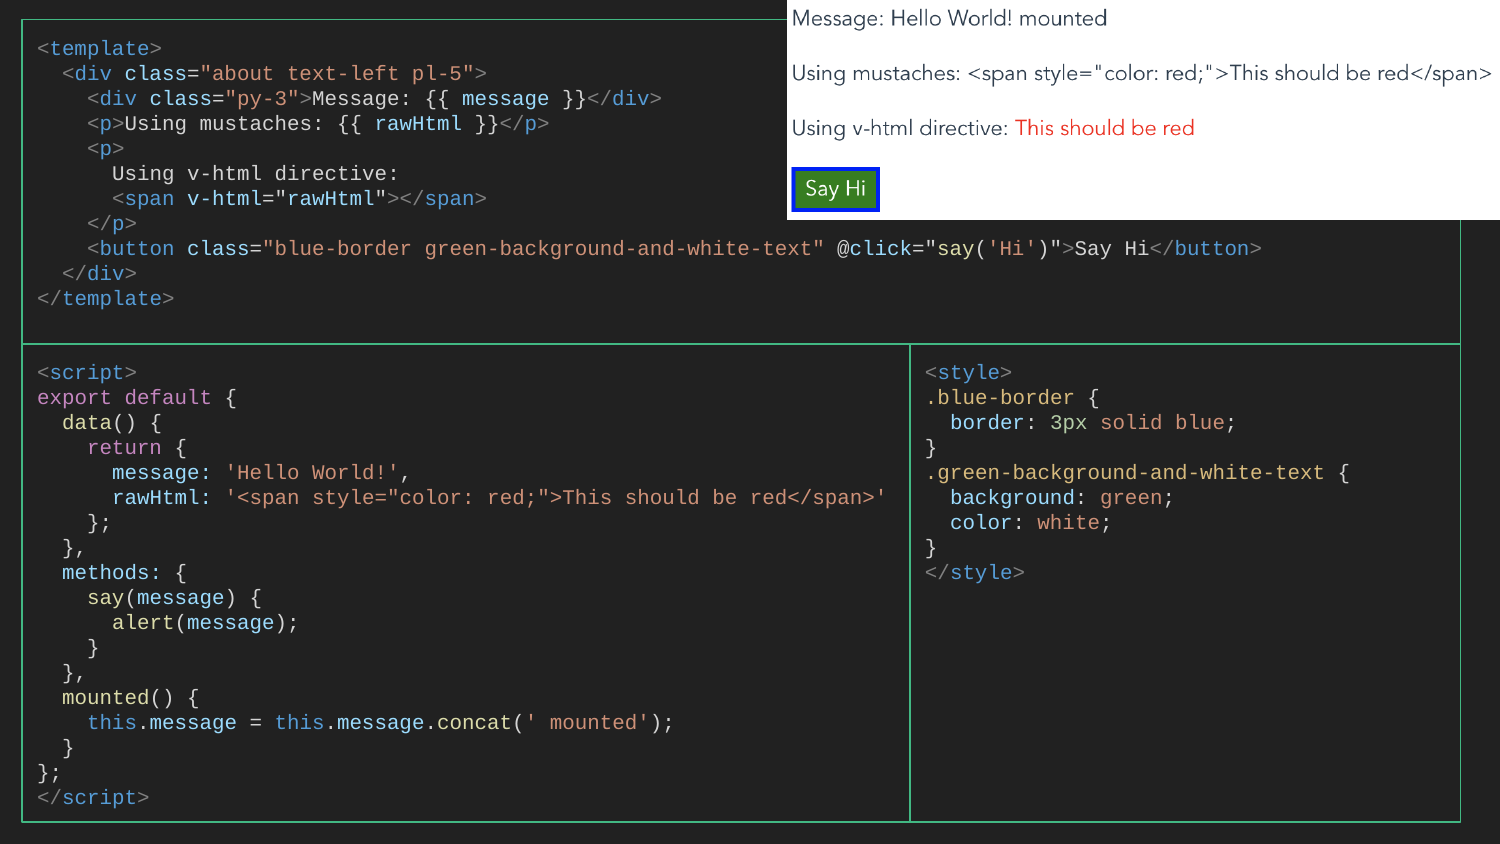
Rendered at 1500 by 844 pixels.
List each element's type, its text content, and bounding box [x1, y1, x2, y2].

picture [787, 0, 1500, 220]
text_box <script> export default { data() { return { message: 'Hello World!', rawHtml: '<span style="color: red;">This should be red</span>' }; }, methods: { say(message) { alert(message); } }, mounted() { this.message = this.message.concat(' mounted'); } }; </script> [22, 343, 909, 823]
text_box <template> <div class="about text-left pl-5"> <div class="py-3">Message: {{ message }}</div> <p>Using mustaches: {{ rawHtml }}</p> <p> Using v-html directive: <span v-html="rawHtml"></span> </p> <button class="blue-border green-background-and-white-text" @click="say('Hi')">Say Hi</button> </div> </template> [22, 19, 1461, 343]
text_box <style> .blue-border { border: 3px solid blue; } .green-background-and-white-text { background: green; color: white; } </style> [909, 343, 1461, 823]
